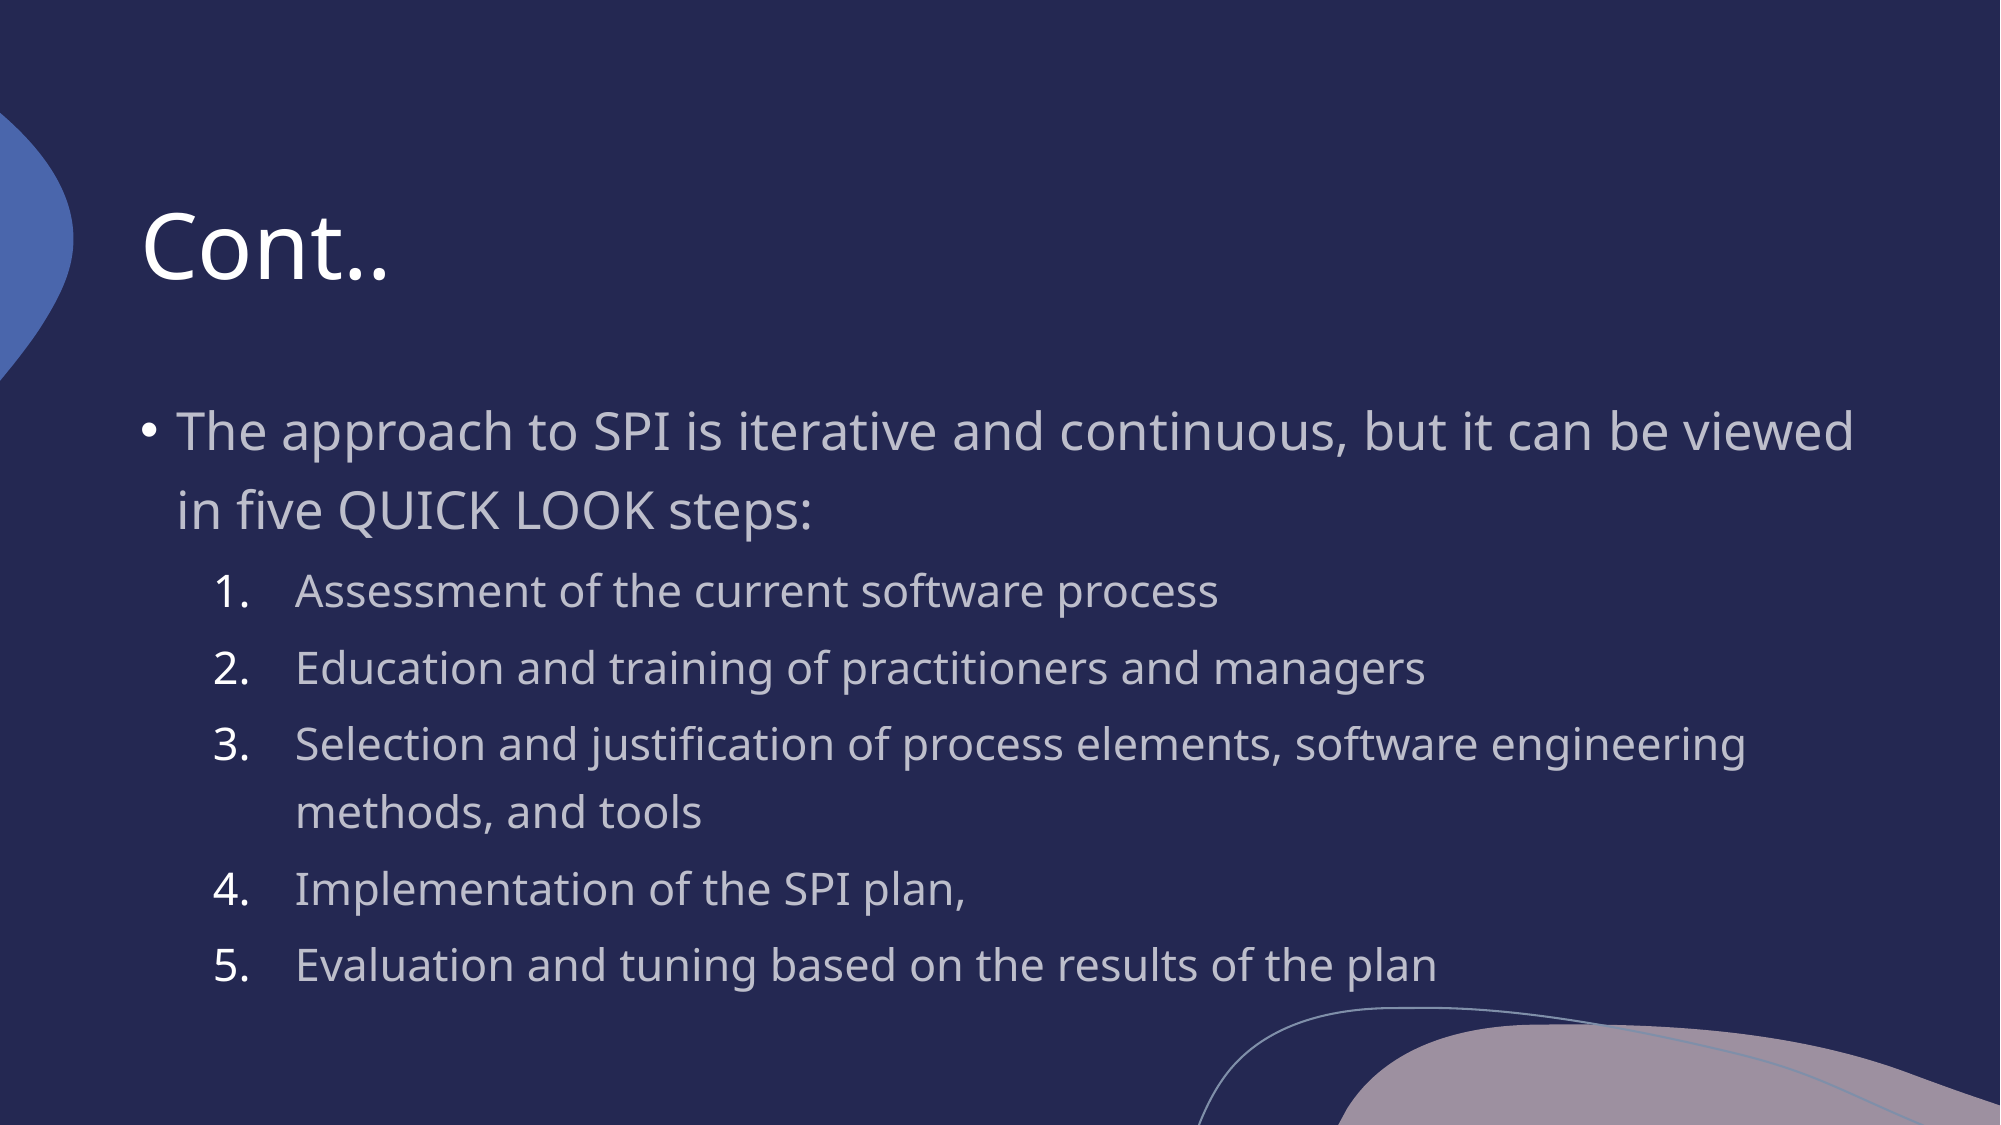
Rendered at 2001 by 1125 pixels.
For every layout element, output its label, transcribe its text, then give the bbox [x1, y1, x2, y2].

title Cont.. [125, 125, 1875, 375]
list The approach to SPI is iterative and continuous, but it can be viewed in five QUICK LOOK steps: Assessment of the current software process Education and training of practitioners and managers Selection and justification of process elements, software engineering methods, and tools Implementation of the SPI plan, Evaluation and tuning based on the results of the plan [125, 375, 1875, 1002]
